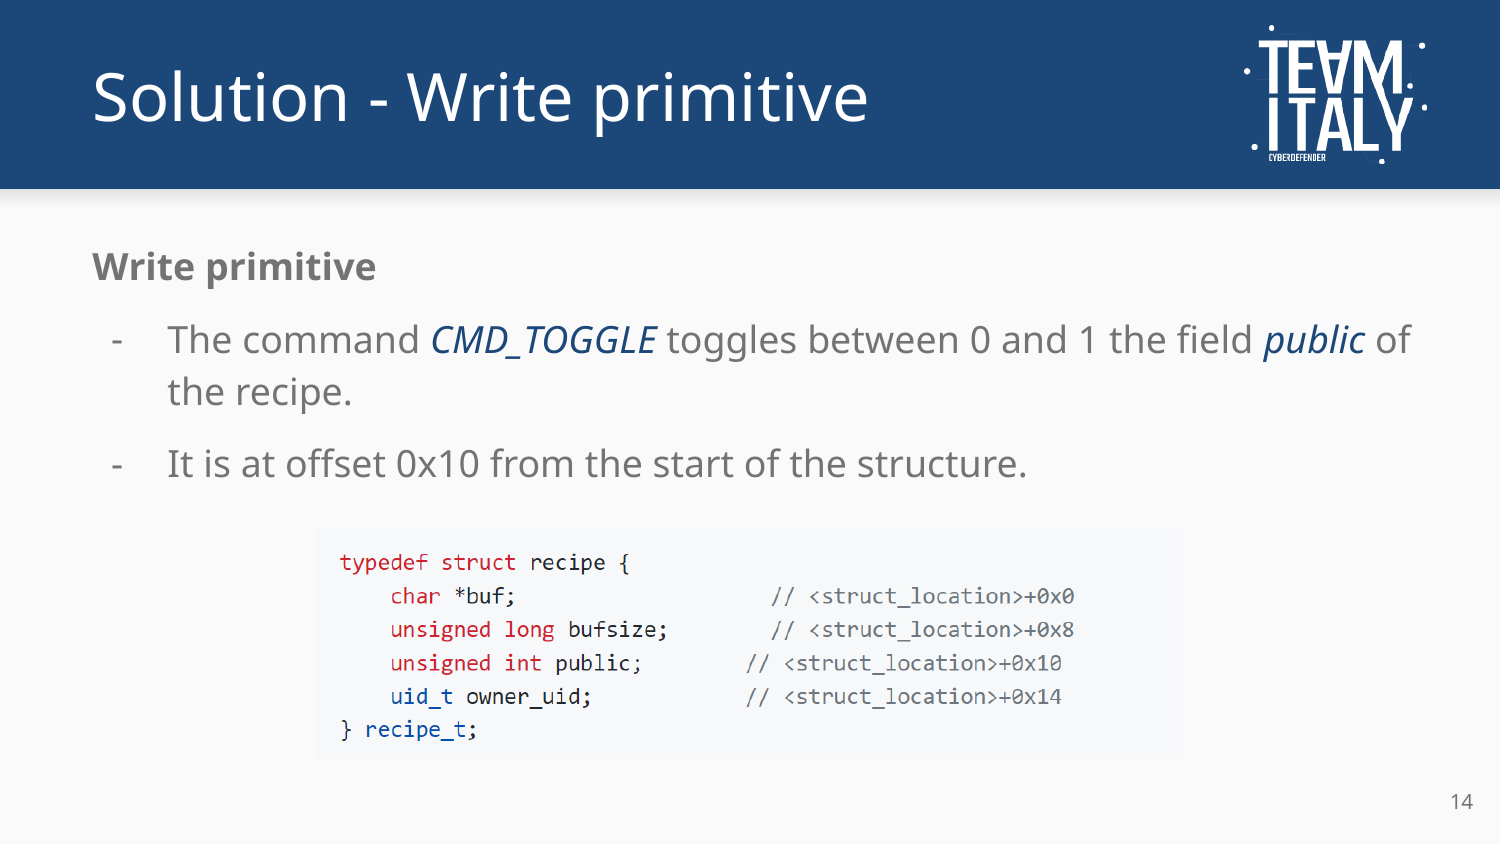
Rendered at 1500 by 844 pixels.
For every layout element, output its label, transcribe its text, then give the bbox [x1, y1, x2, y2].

picture [316, 525, 1184, 758]
title Solution - Write primitive [77, 0, 1245, 190]
picture [1245, 25, 1427, 164]
list Write primitive The command CMD_TOGGLE toggles between 0 and 1 the field public of the recipe. It is at offset 0x10 from the start of the structure. [77, 221, 1427, 806]
slide_number ‹#› [1398, 770, 1489, 835]
